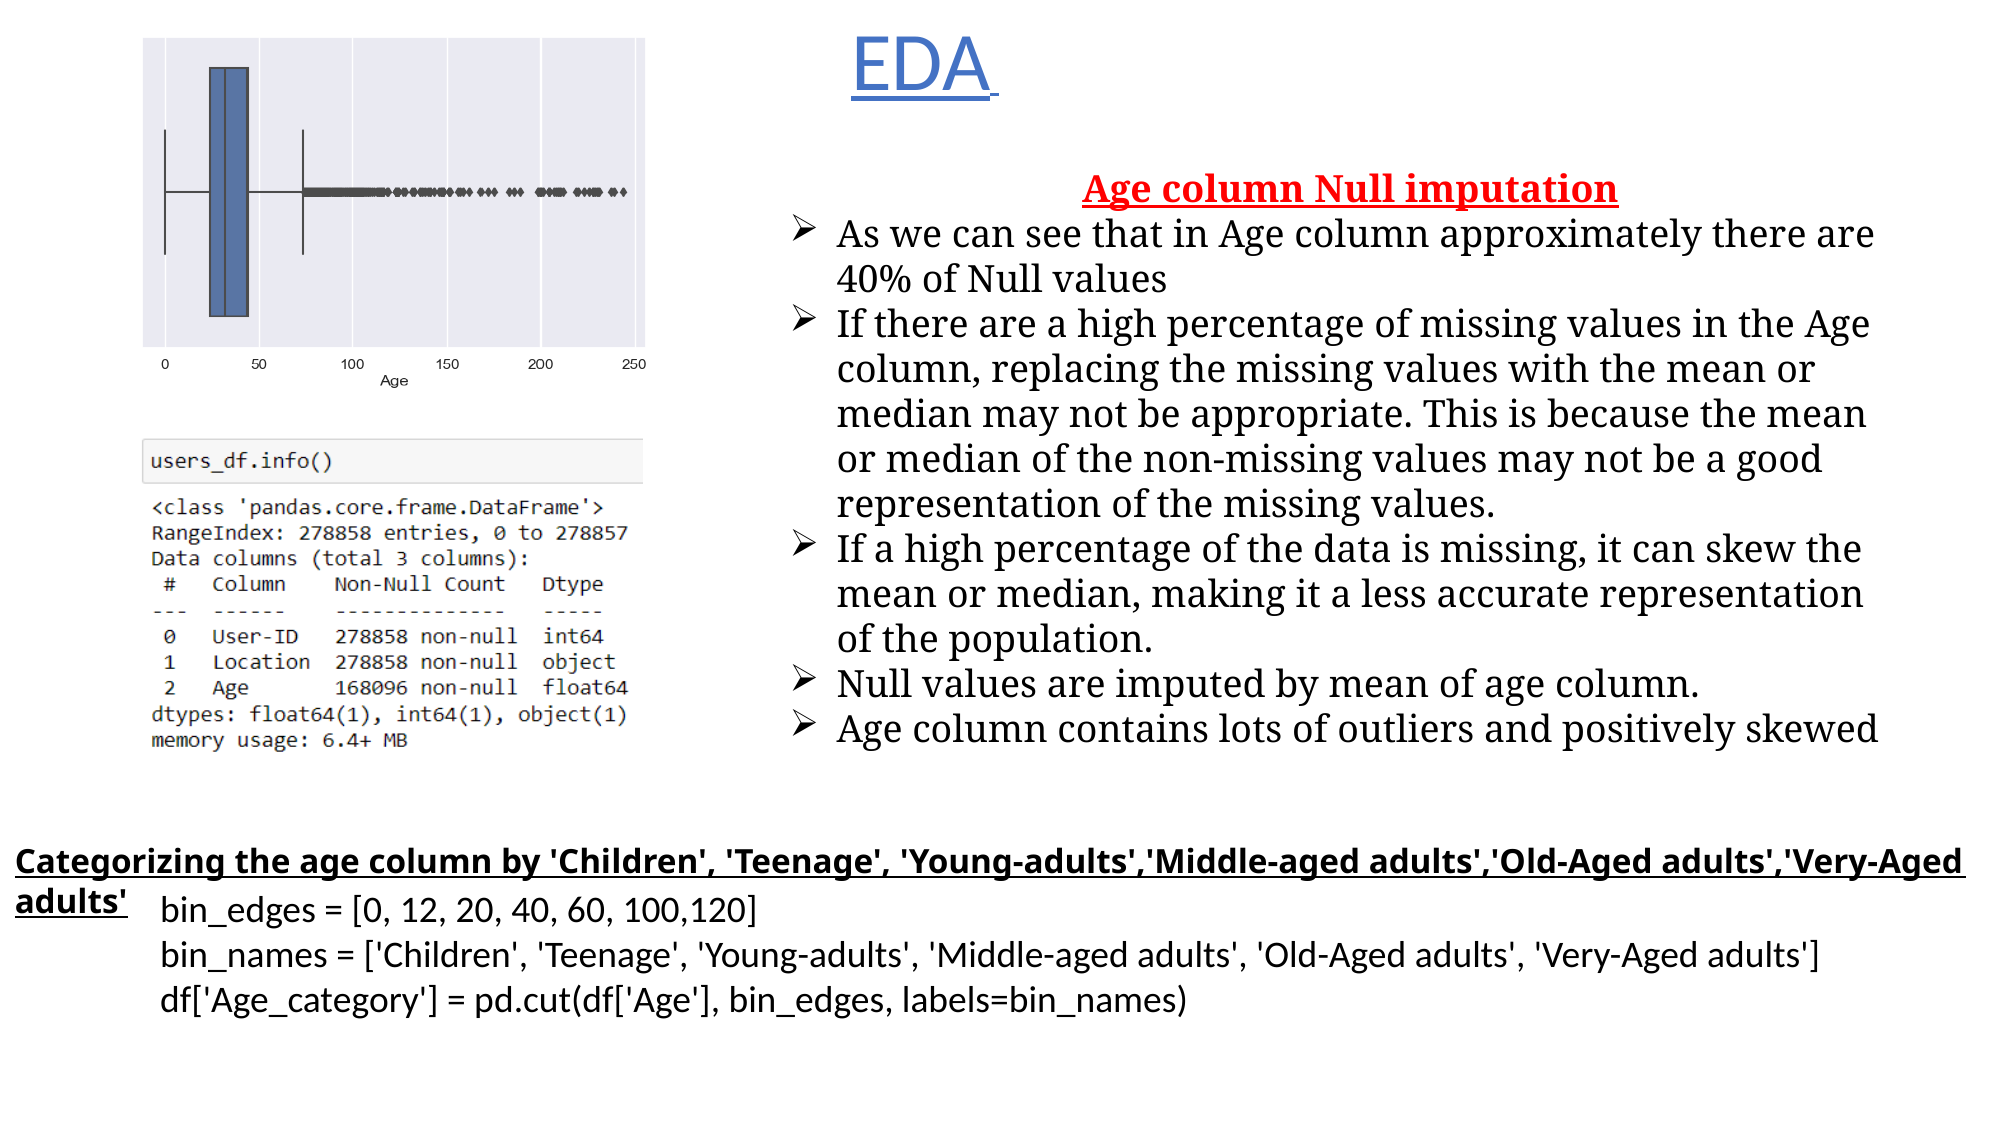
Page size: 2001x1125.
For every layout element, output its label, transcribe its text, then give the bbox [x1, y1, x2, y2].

picture [132, 28, 658, 396]
picture [132, 429, 643, 764]
text_box bin_edges = [0, 12, 20, 40, 60, 100,120] bin_names = ['Children', 'Teenage', 'Young-adults', 'Middle-aged adults', 'Old-Aged adults', 'Very-Aged adults'] df['Age_category'] = pd.cut(df['Age'], bin_edges, labels=bin_names) [145, 877, 1933, 1028]
text_box EDA [425, 0, 1425, 115]
text_box Categorizing the age column by 'Children', 'Teenage', 'Young-adults','Middle-aged adults','Old-Aged adults','Very-Aged adults' [0, 832, 2000, 927]
text_box Age column Null imputation As we can see that in Age column approximately there are 40% of Null values If there are a high percentage of missing values in the Age column, replacing the missing values with the mean or median may not be appropriate. This is because the mean or median of the non-missing values may not be a good representation of the missing values. If a high percentage of the data is missing, it can skew the mean or median, making it a less accurate representation of the population. Null values are imputed by mean of age column. Age column contains lots of outliers and positively skewed [774, 157, 1896, 758]
